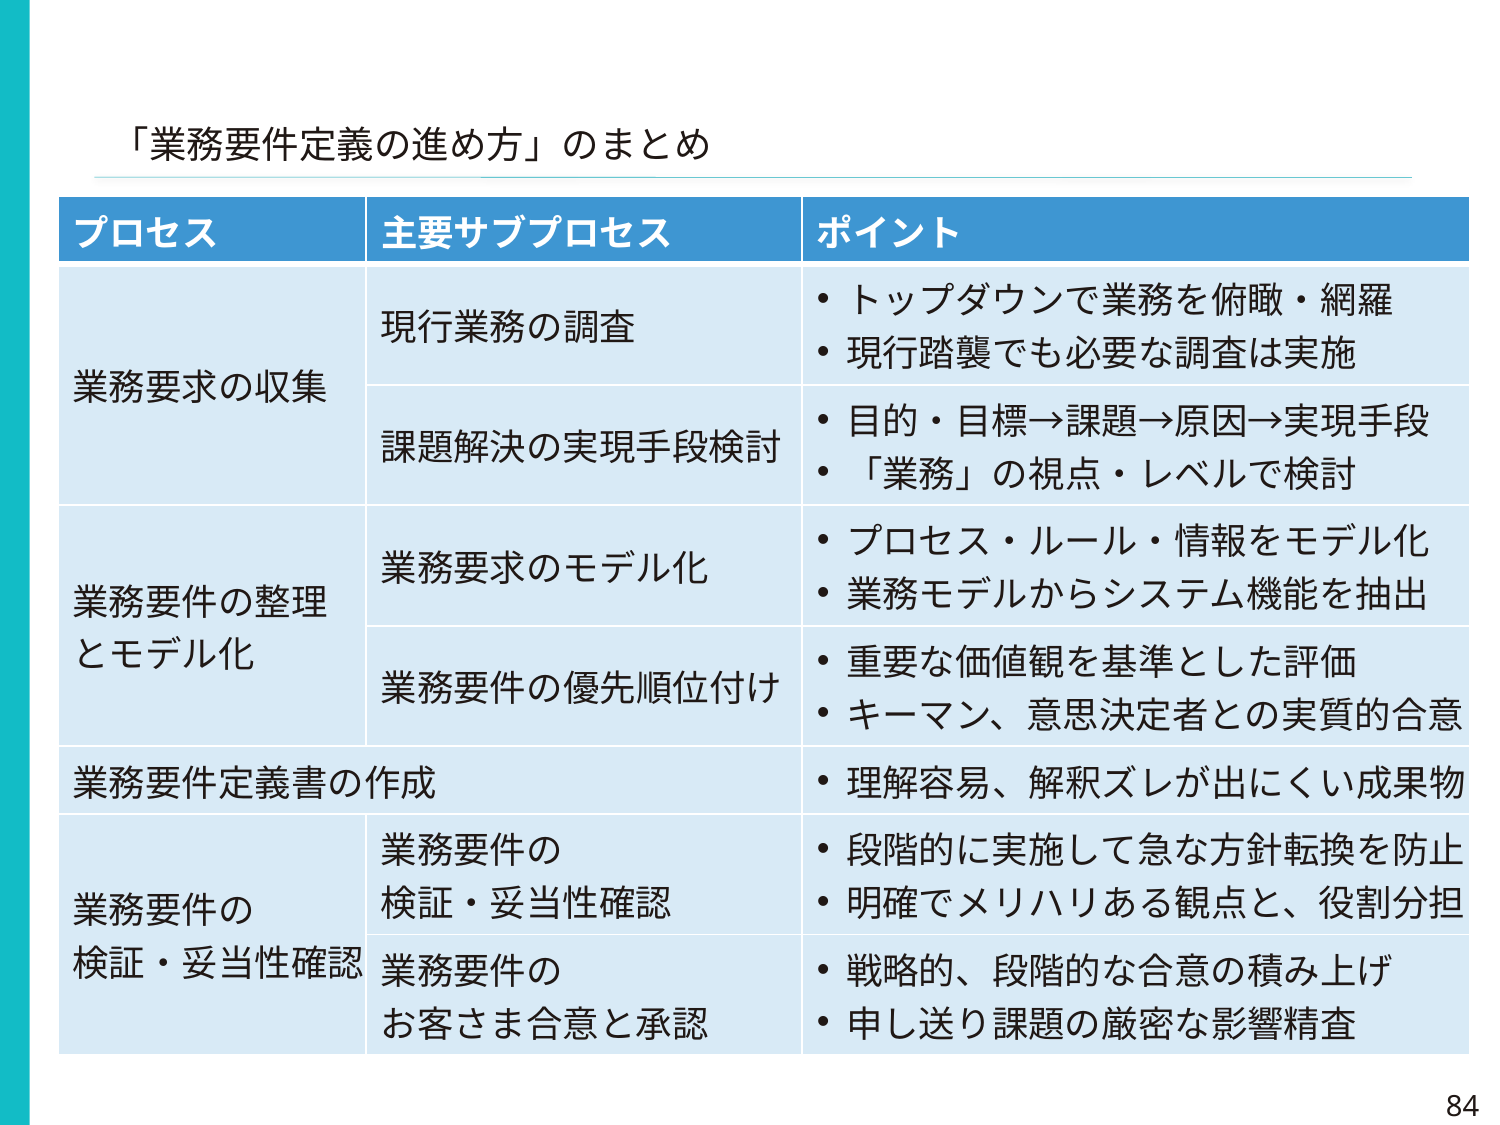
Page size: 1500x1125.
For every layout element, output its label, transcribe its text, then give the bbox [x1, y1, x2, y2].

table_header ポイント [803, 197, 1469, 261]
table_cell 目的・目標→課題→原因→実現手段 「業務」の視点・レベルで検討 [803, 386, 1469, 504]
table_cell 理解容易、解釈ズレが出にくい成果物 [803, 747, 1469, 813]
table_cell 現行業務の調査 [367, 267, 801, 384]
slide_number 84 [1285, 1079, 1495, 1125]
table_cell 業務要件の 検証・妥当性確認 [367, 815, 801, 934]
table_cell 業務要件の整理 とモデル化 [59, 506, 365, 745]
table_cell トップダウンで業務を俯瞰・網羅 現行踏襲でも必要な調査は実施 [803, 267, 1469, 384]
table_cell 業務要求のモデル化 [367, 506, 801, 625]
table_header 主要サブプロセス [367, 197, 801, 261]
table_cell 業務要件の優先順位付け [367, 627, 801, 745]
picture [0, 0, 49, 1125]
table_cell 業務要件定義書の作成 [59, 747, 801, 813]
table_cell 重要な価値観を基準とした評価 キーマン、意思決定者との実質的合意 [803, 627, 1469, 745]
list 「業務要件定義の進め方」のまとめ [97, 113, 1054, 173]
table_cell 課題解決の実現手段検討 [367, 386, 801, 504]
table_cell 段階的に実施して急な方針転換を防止 明確でメリハリある観点と、役割分担 [803, 815, 1469, 934]
table_cell プロセス・ルール・情報をモデル化 業務モデルからシステム機能を抽出 [803, 506, 1469, 625]
table_cell 業務要件の 検証・妥当性確認 [59, 815, 365, 1054]
table_cell 業務要求の収集 [59, 267, 365, 504]
table_cell 業務要件の お客さま合意と承認 [367, 935, 801, 1054]
table_header プロセス [59, 197, 365, 261]
table_cell 戦略的、段階的な合意の積み上げ 申し送り課題の厳密な影響精査 [803, 935, 1469, 1054]
